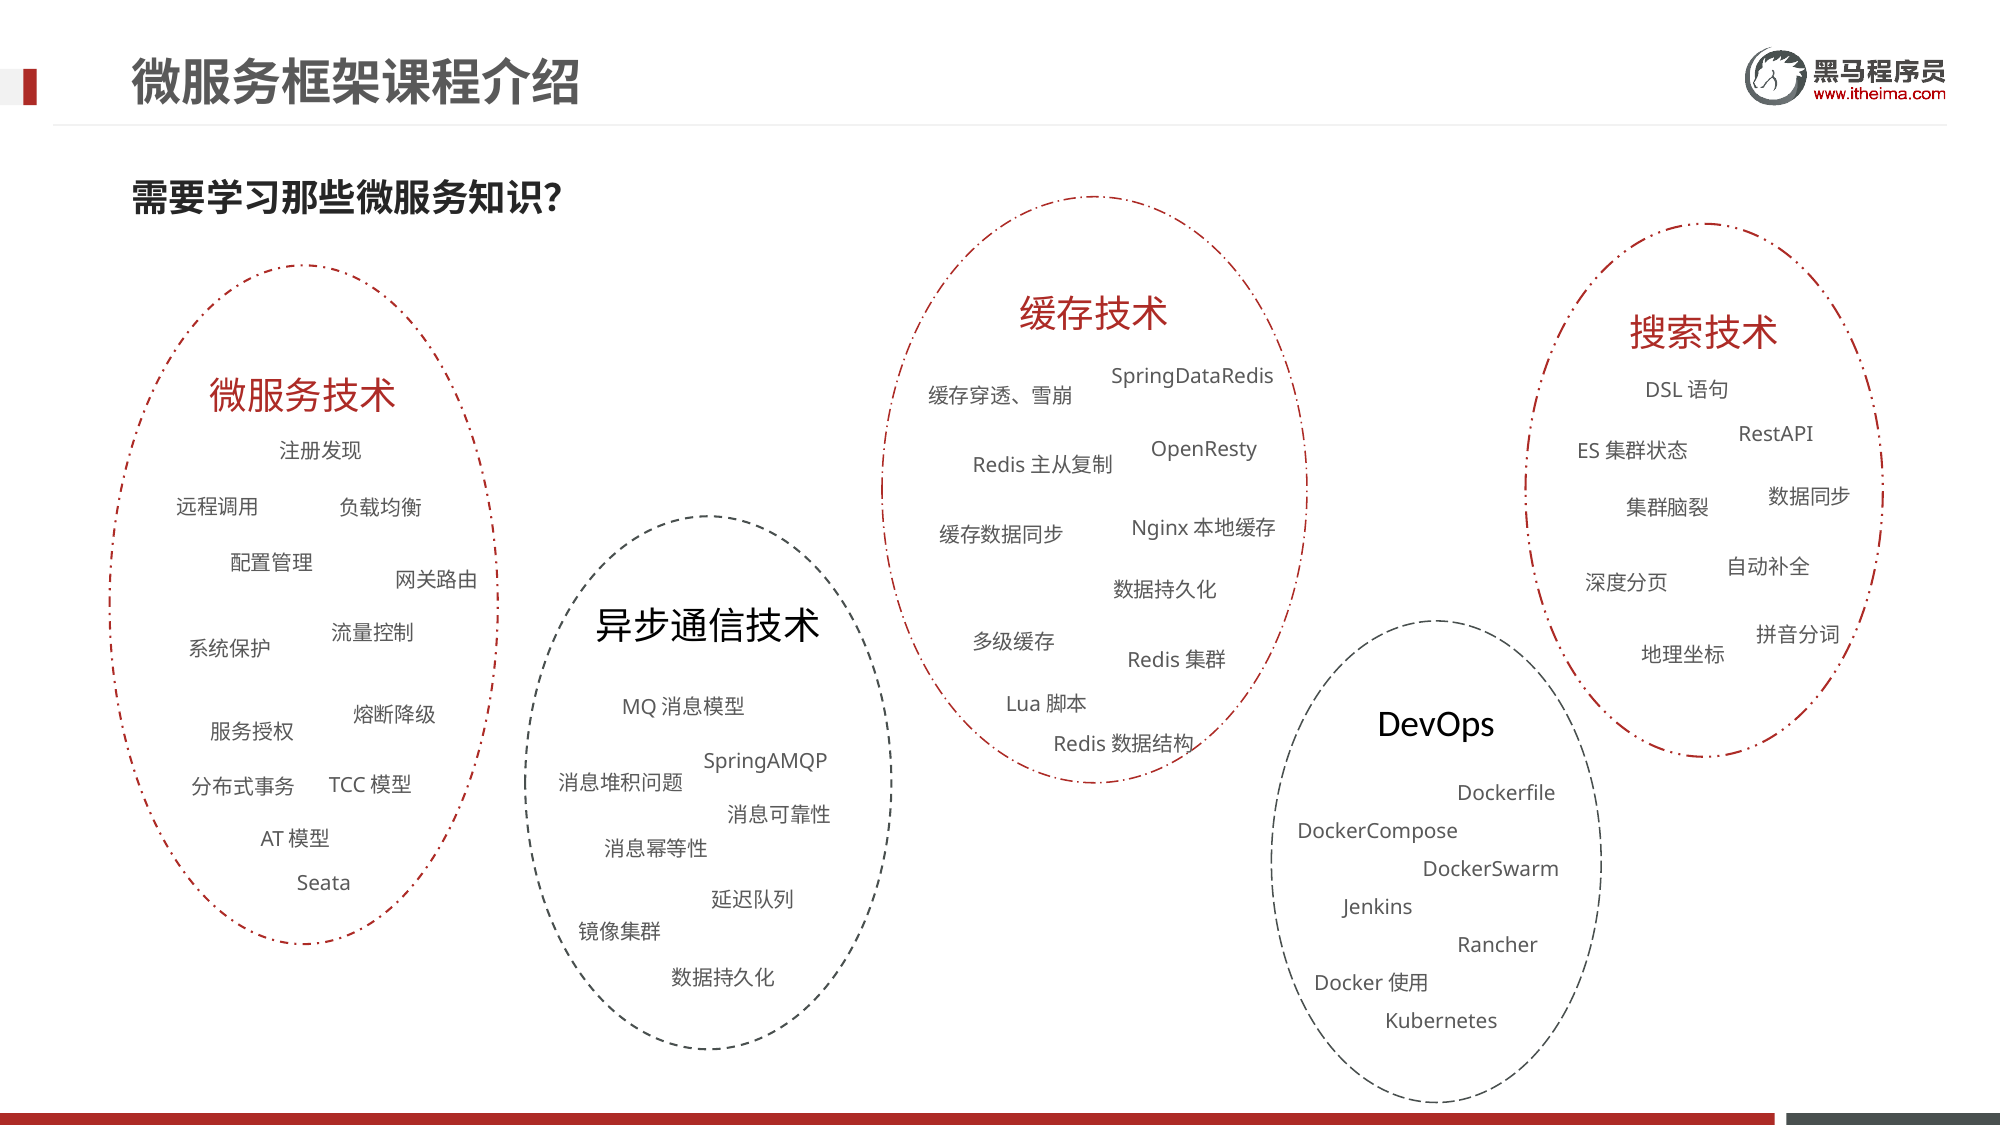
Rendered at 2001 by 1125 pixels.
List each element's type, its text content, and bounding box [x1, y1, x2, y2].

text_box DockerSwarm [1407, 848, 1575, 888]
text_box SpringDataRedis [1096, 355, 1289, 395]
text_box TCC模型 [314, 764, 427, 804]
text_box Seata [282, 861, 367, 902]
text_box 消息可靠性 [713, 794, 847, 835]
text_box DockerCompose [1282, 810, 1474, 850]
text_box 缓存技术 [879, 194, 1310, 785]
text_box 自动补全 [1712, 546, 1825, 587]
text_box 深度分页 [1570, 562, 1684, 603]
text_box 缓存穿透、雪崩 [913, 375, 1089, 415]
text_box DSL语句 [1630, 369, 1744, 410]
text_box 流量控制 [316, 612, 430, 653]
text_box Nginx本地缓存 [1116, 506, 1292, 547]
text_box 配置管理 [215, 541, 329, 582]
text_box 多级缓存 [957, 620, 1070, 661]
list 需要学习那些微服务知识？ [116, 154, 1872, 239]
text_box 数据持久化 [656, 957, 791, 998]
text_box 分布式事务 [176, 765, 311, 806]
text_box Redis集群 [1112, 639, 1242, 680]
text_box Docker使用 [1299, 962, 1445, 1003]
text_box 微服务技术 [107, 263, 500, 947]
text_box Redis数据结构 [1038, 723, 1209, 764]
text_box Rancher [1442, 924, 1554, 965]
text_box Lua脚本 [991, 683, 1103, 723]
title 微服务框架课程介绍 [116, 38, 1556, 124]
text_box 消息幂等性 [589, 828, 724, 869]
text_box DevOps [1269, 618, 1604, 1105]
text_box 远程调用 [161, 485, 275, 526]
text_box Jenkins [1328, 886, 1428, 926]
text_box 数据持久化 [1098, 568, 1232, 609]
text_box 拼音分词 [1742, 614, 1855, 654]
text_box 注册发现 [264, 430, 378, 470]
text_box 网关路由 [380, 559, 494, 599]
text_box RestAPI [1723, 412, 1829, 453]
text_box MQ消息模型 [607, 686, 760, 727]
text_box 地理坐标 [1627, 633, 1740, 674]
text_box 延迟队列 [697, 879, 810, 920]
text_box 数据同步 [1754, 476, 1867, 516]
text_box 熔断降级 [338, 694, 452, 734]
text_box Dockerfile [1442, 772, 1571, 812]
text_box Redis主从复制 [957, 444, 1129, 485]
text_box 负载均衡 [324, 487, 438, 527]
text_box 消息堆积问题 [544, 761, 699, 802]
text_box SpringAMQP [688, 740, 843, 781]
text_box ES集群状态 [1562, 430, 1703, 470]
text_box Kubernetes [1370, 1000, 1513, 1041]
text_box 缓存数据同步 [924, 514, 1079, 554]
text_box 系统保护 [173, 628, 287, 668]
text_box 集群脑裂 [1611, 487, 1725, 528]
text_box 镜像集群 [563, 911, 677, 952]
text_box 异步通信技术 [523, 514, 894, 1052]
text_box OpenResty [1135, 428, 1272, 469]
text_box 搜索技术 [1523, 221, 1885, 759]
picture [1744, 46, 1946, 106]
text_box AT模型 [245, 817, 346, 858]
text_box 服务授权 [196, 711, 309, 752]
